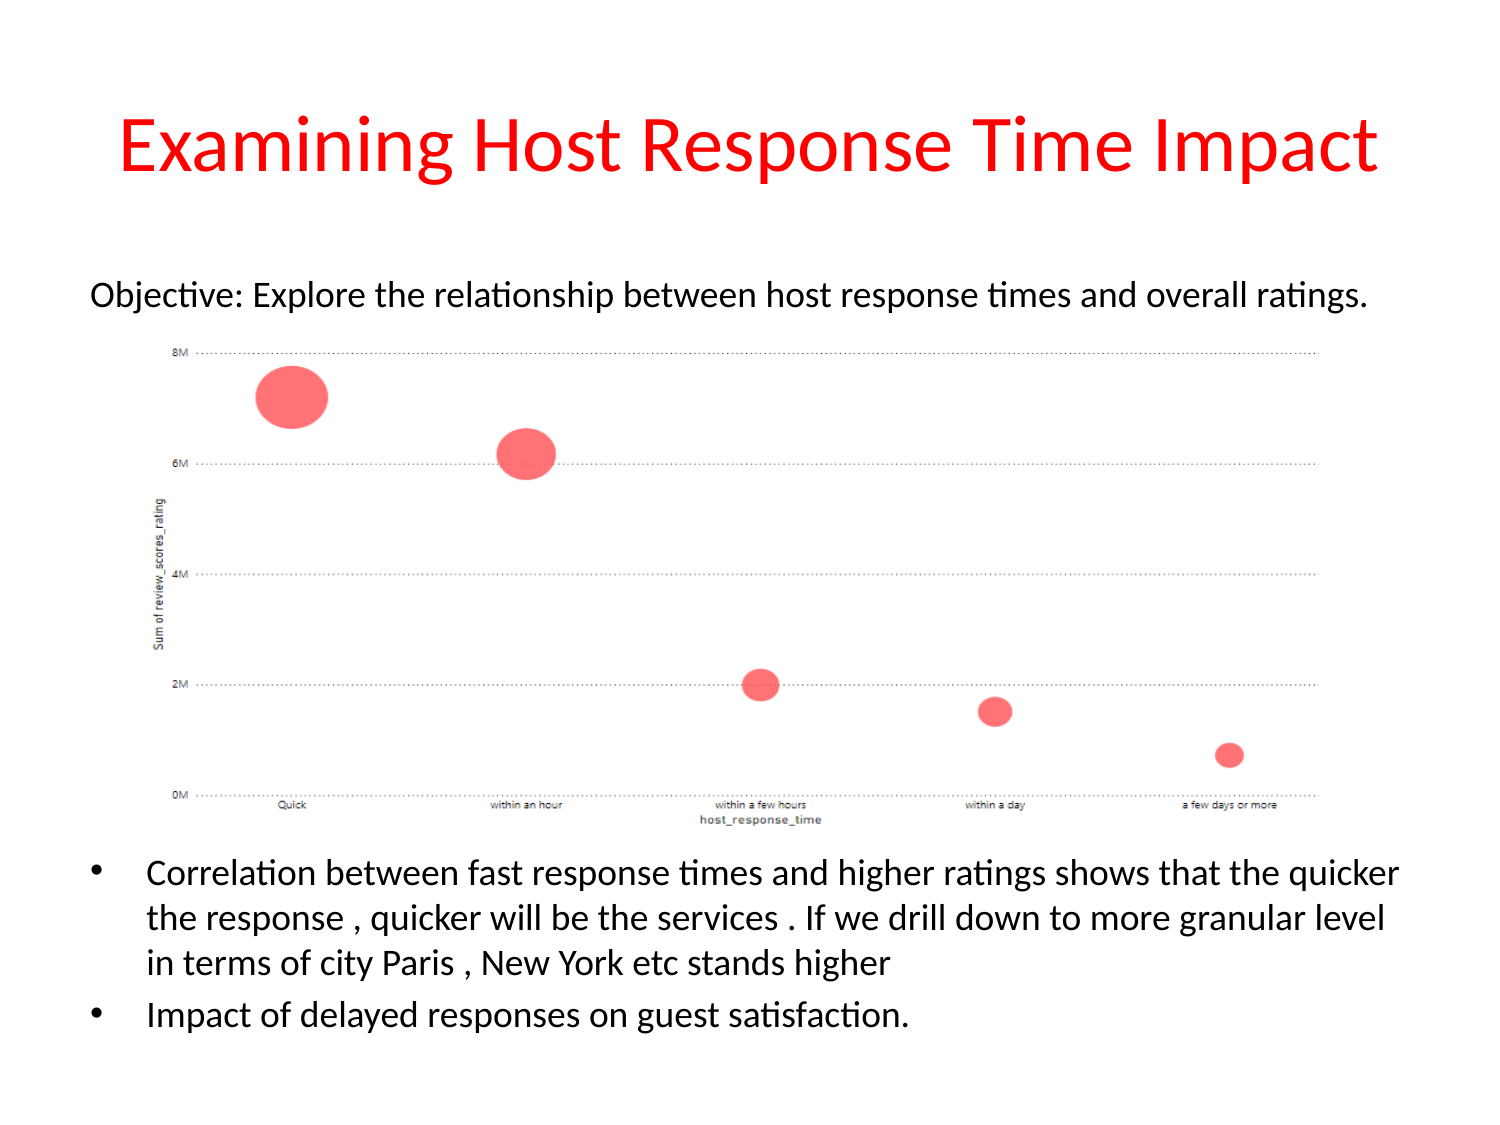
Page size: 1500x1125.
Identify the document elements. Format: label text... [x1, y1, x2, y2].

list Objective: Explore the relationship between host response times and overall ratings. Correlation between fast response times and higher ratings shows that the quicker the response , quicker will be the services . If we drill down to more granular level in terms of city Paris , New York etc stands higher Impact of delayed responses on guest satisfaction. [75, 262, 1425, 1080]
title Examining Host Response Time Impact [75, 45, 1425, 233]
picture [153, 341, 1319, 828]
